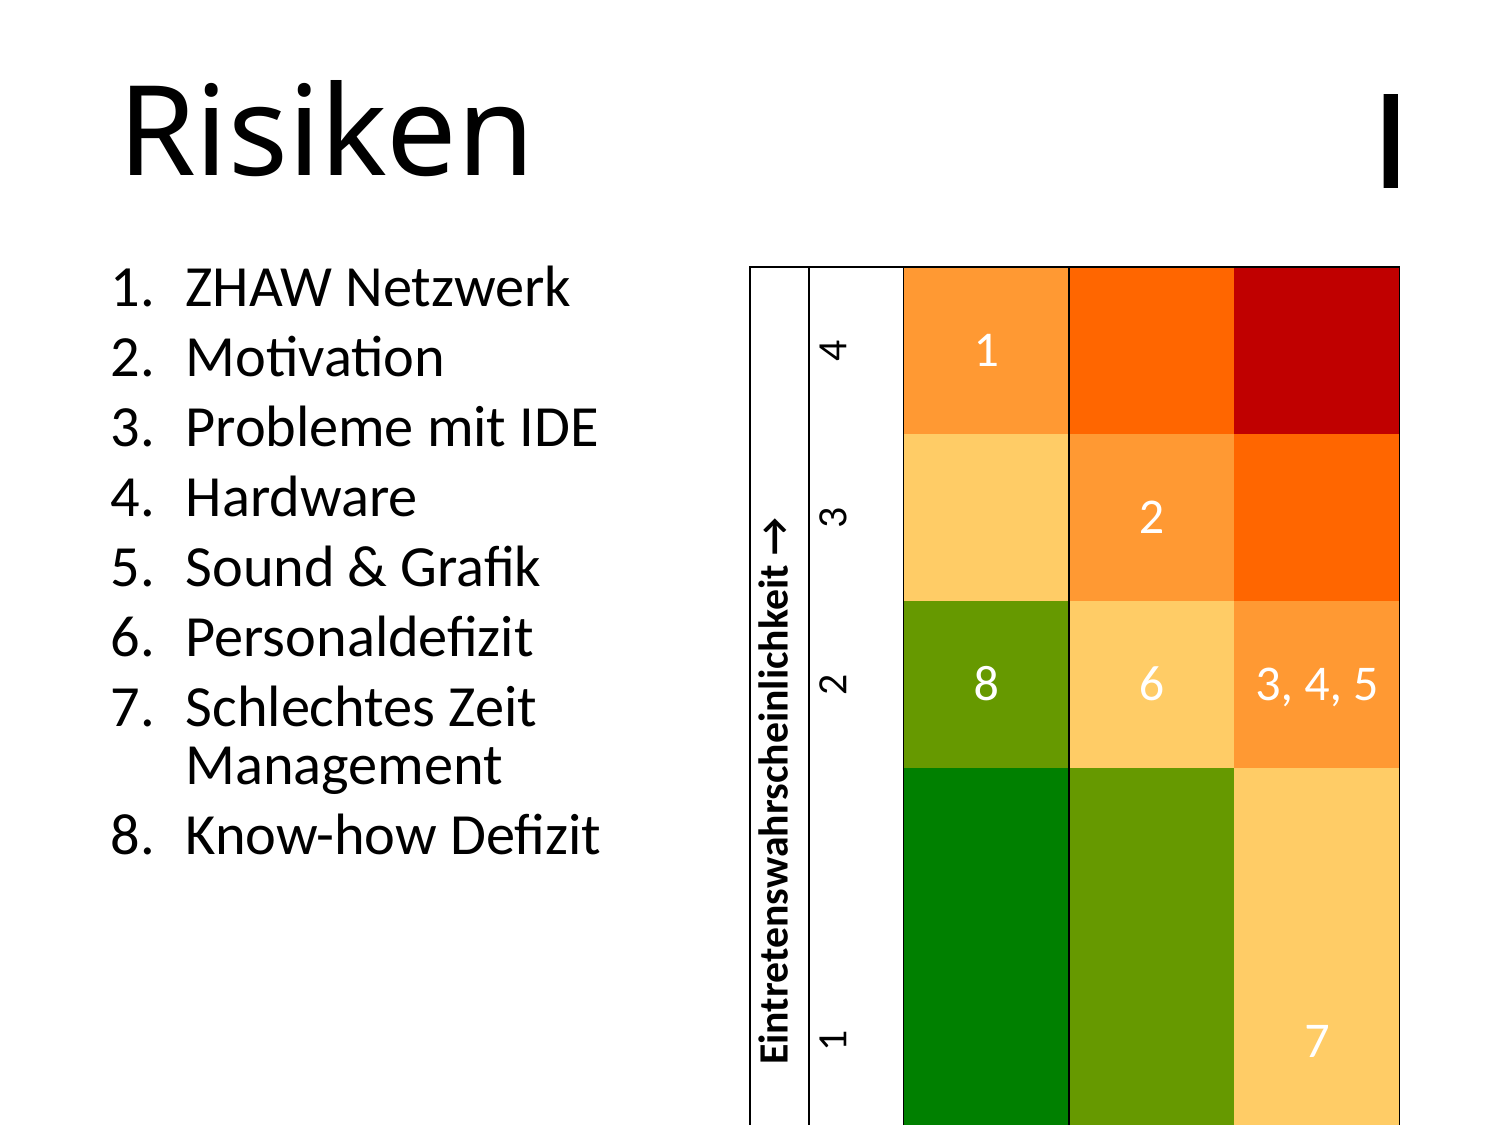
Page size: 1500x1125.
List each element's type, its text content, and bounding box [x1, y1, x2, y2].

table_cell 3, 4, 5 [1234, 601, 1399, 768]
table_cell [904, 434, 1068, 601]
title Risiken [103, 59, 1397, 278]
table_cell 3 [810, 434, 903, 601]
table_header [1234, 268, 1399, 434]
table_cell [904, 768, 1068, 1125]
table_cell 2 [810, 601, 903, 768]
table_header 1 [904, 268, 1068, 434]
table_cell 8 [904, 601, 1068, 768]
table_cell 6 [1070, 601, 1234, 768]
table_cell [1234, 434, 1399, 601]
table_header Eintretenswahrscheinlichkeit → [751, 268, 808, 1125]
table_cell 2 [1070, 434, 1234, 601]
text_box ZHAW Netzwerk Motivation Probleme mit IDE Hardware Sound & Grafik Personaldefizit Schlechtes Zeit Management Know-how Defizit [88, 255, 739, 1059]
table_cell [1070, 768, 1234, 1125]
table_header [1070, 268, 1234, 434]
table_cell 7 [1234, 768, 1399, 1125]
table_header 4 [810, 268, 903, 434]
table_cell 1 [810, 768, 903, 1125]
